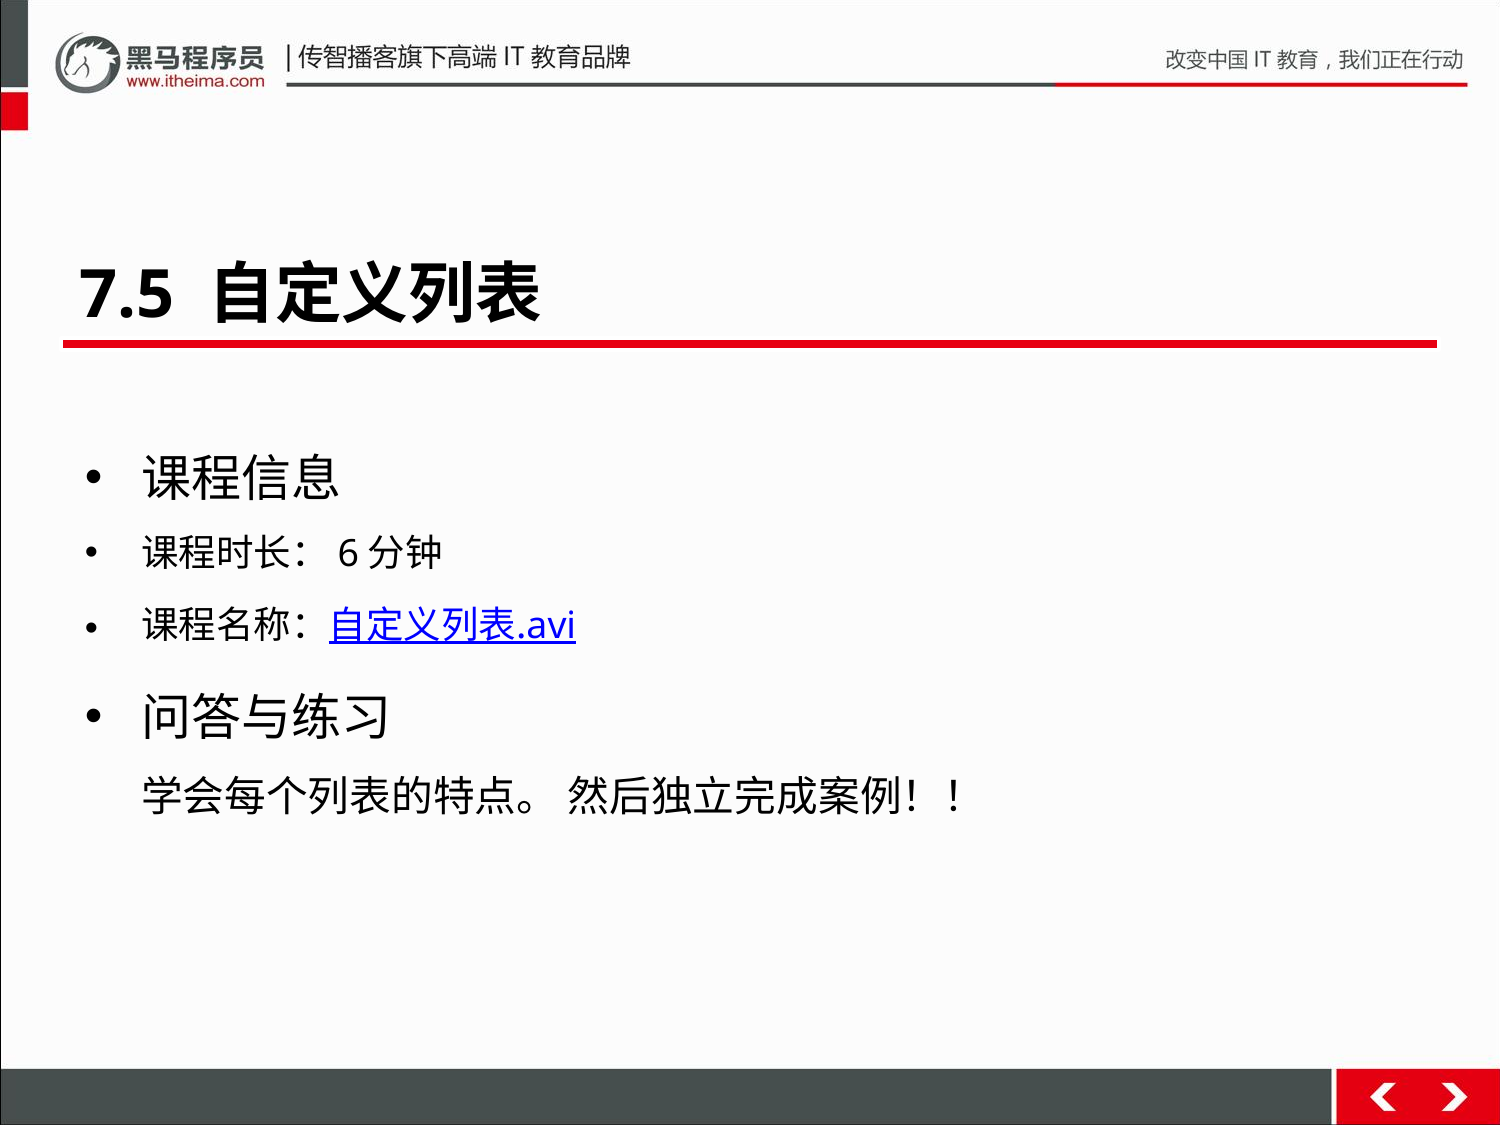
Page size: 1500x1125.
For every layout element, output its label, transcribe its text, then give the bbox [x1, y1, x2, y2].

text_box 课程信息 课程时长：6分钟 课程名称：自定义列表.avi 问答与练习 学会每个列表的特点。 然后独立完成案例！！ [69, 408, 1451, 828]
picture [0, 0, 1500, 1125]
text_box 7.5 自定义列表 [64, 243, 1376, 339]
